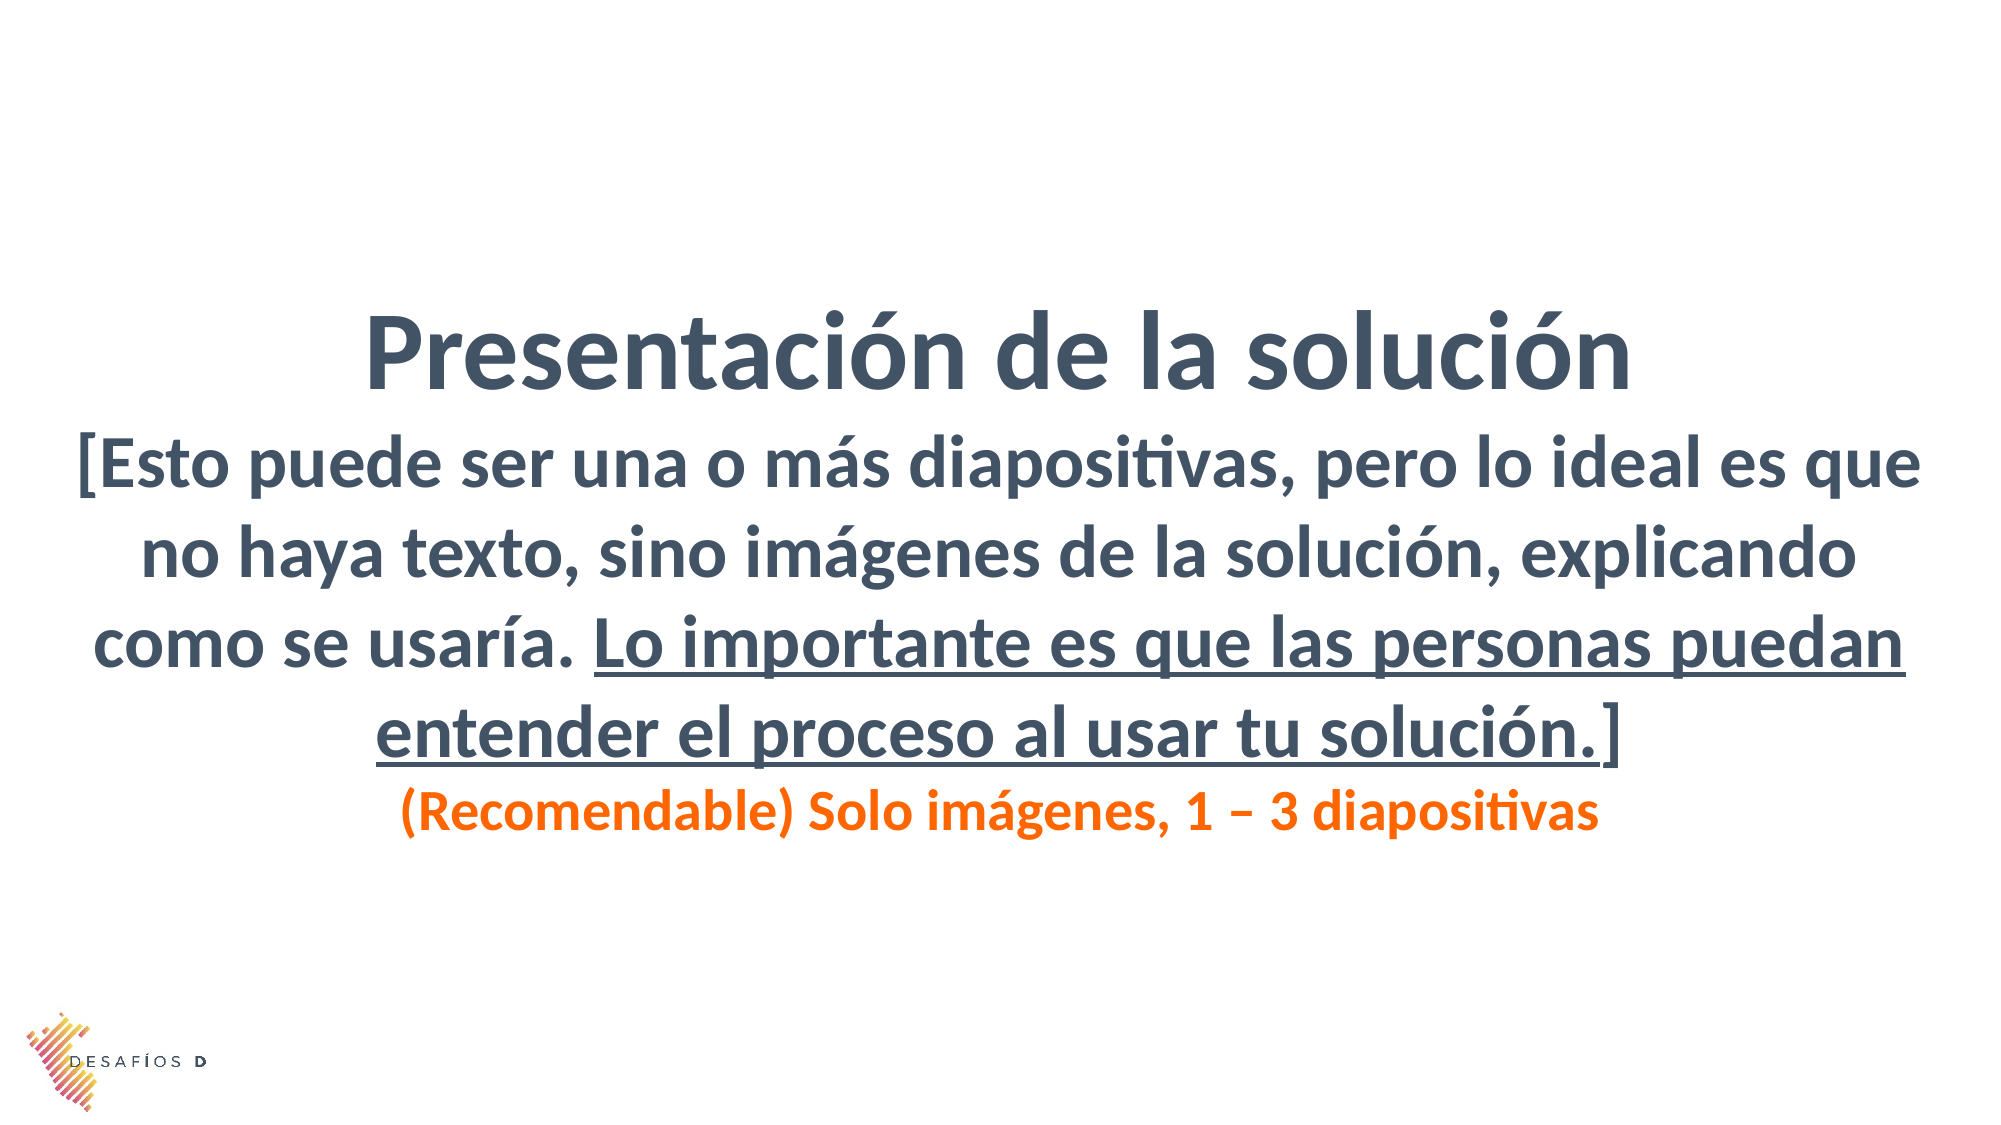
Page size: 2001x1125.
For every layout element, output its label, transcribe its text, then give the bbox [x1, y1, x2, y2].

text_box Presentación de la solución [Esto puede ser una o más diapositivas, pero lo ideal es que no haya texto, sino imágenes de la solución, explicando como se usaría. Lo importante es que las personas puedan entender el proceso al usar tu solución.] (Recomendable) Solo imágenes, 1 – 3 diapositivas [56, 269, 1944, 850]
picture [0, 993, 234, 1125]
